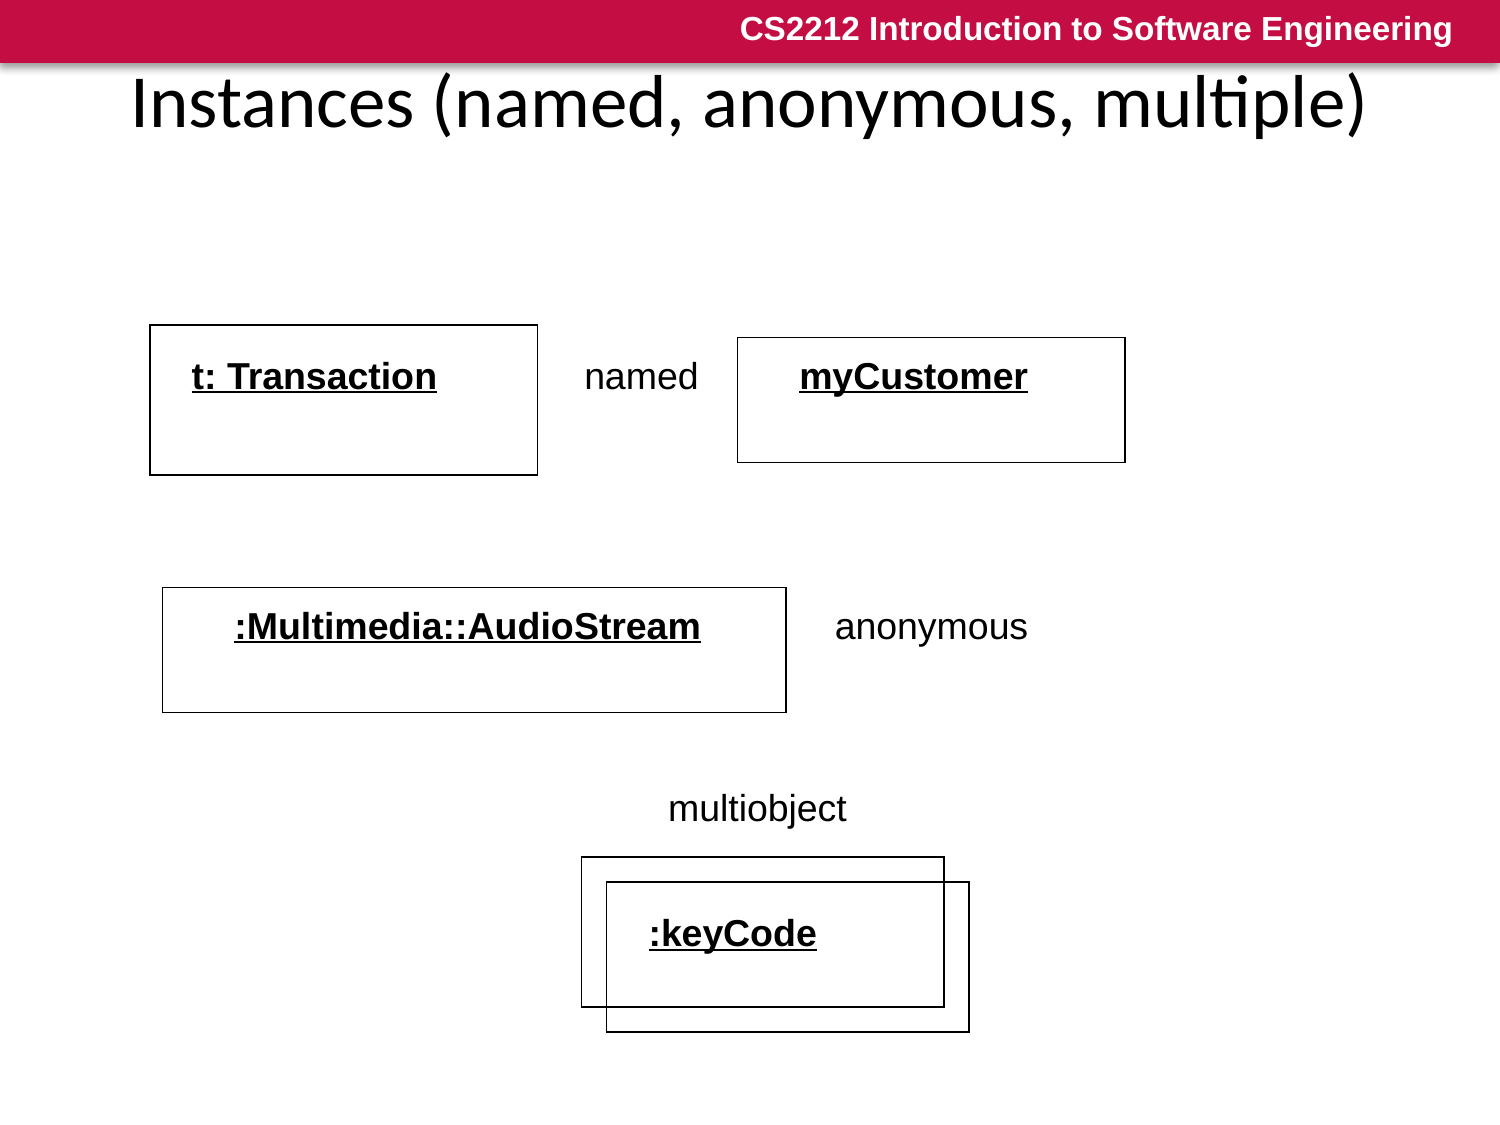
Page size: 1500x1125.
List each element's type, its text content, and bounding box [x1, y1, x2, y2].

text_box [149, 324, 538, 475]
picture [1309, 25, 1316, 37]
text_box [737, 337, 1125, 463]
picture [0, 0, 1500, 63]
text_box named [569, 344, 714, 404]
text_box t: Transaction [176, 344, 453, 404]
text_box anonymous [820, 594, 1044, 654]
text_box multiobject [653, 776, 862, 837]
text_box :Multimedia::AudioStream [219, 594, 717, 654]
title Instances (named, anonymous, multiple) [75, 45, 1425, 233]
text_box [581, 857, 944, 1008]
text_box [606, 882, 969, 1033]
text_box [162, 587, 787, 713]
text_box :keyCode [633, 901, 833, 962]
text_box myCustomer [784, 344, 1044, 404]
